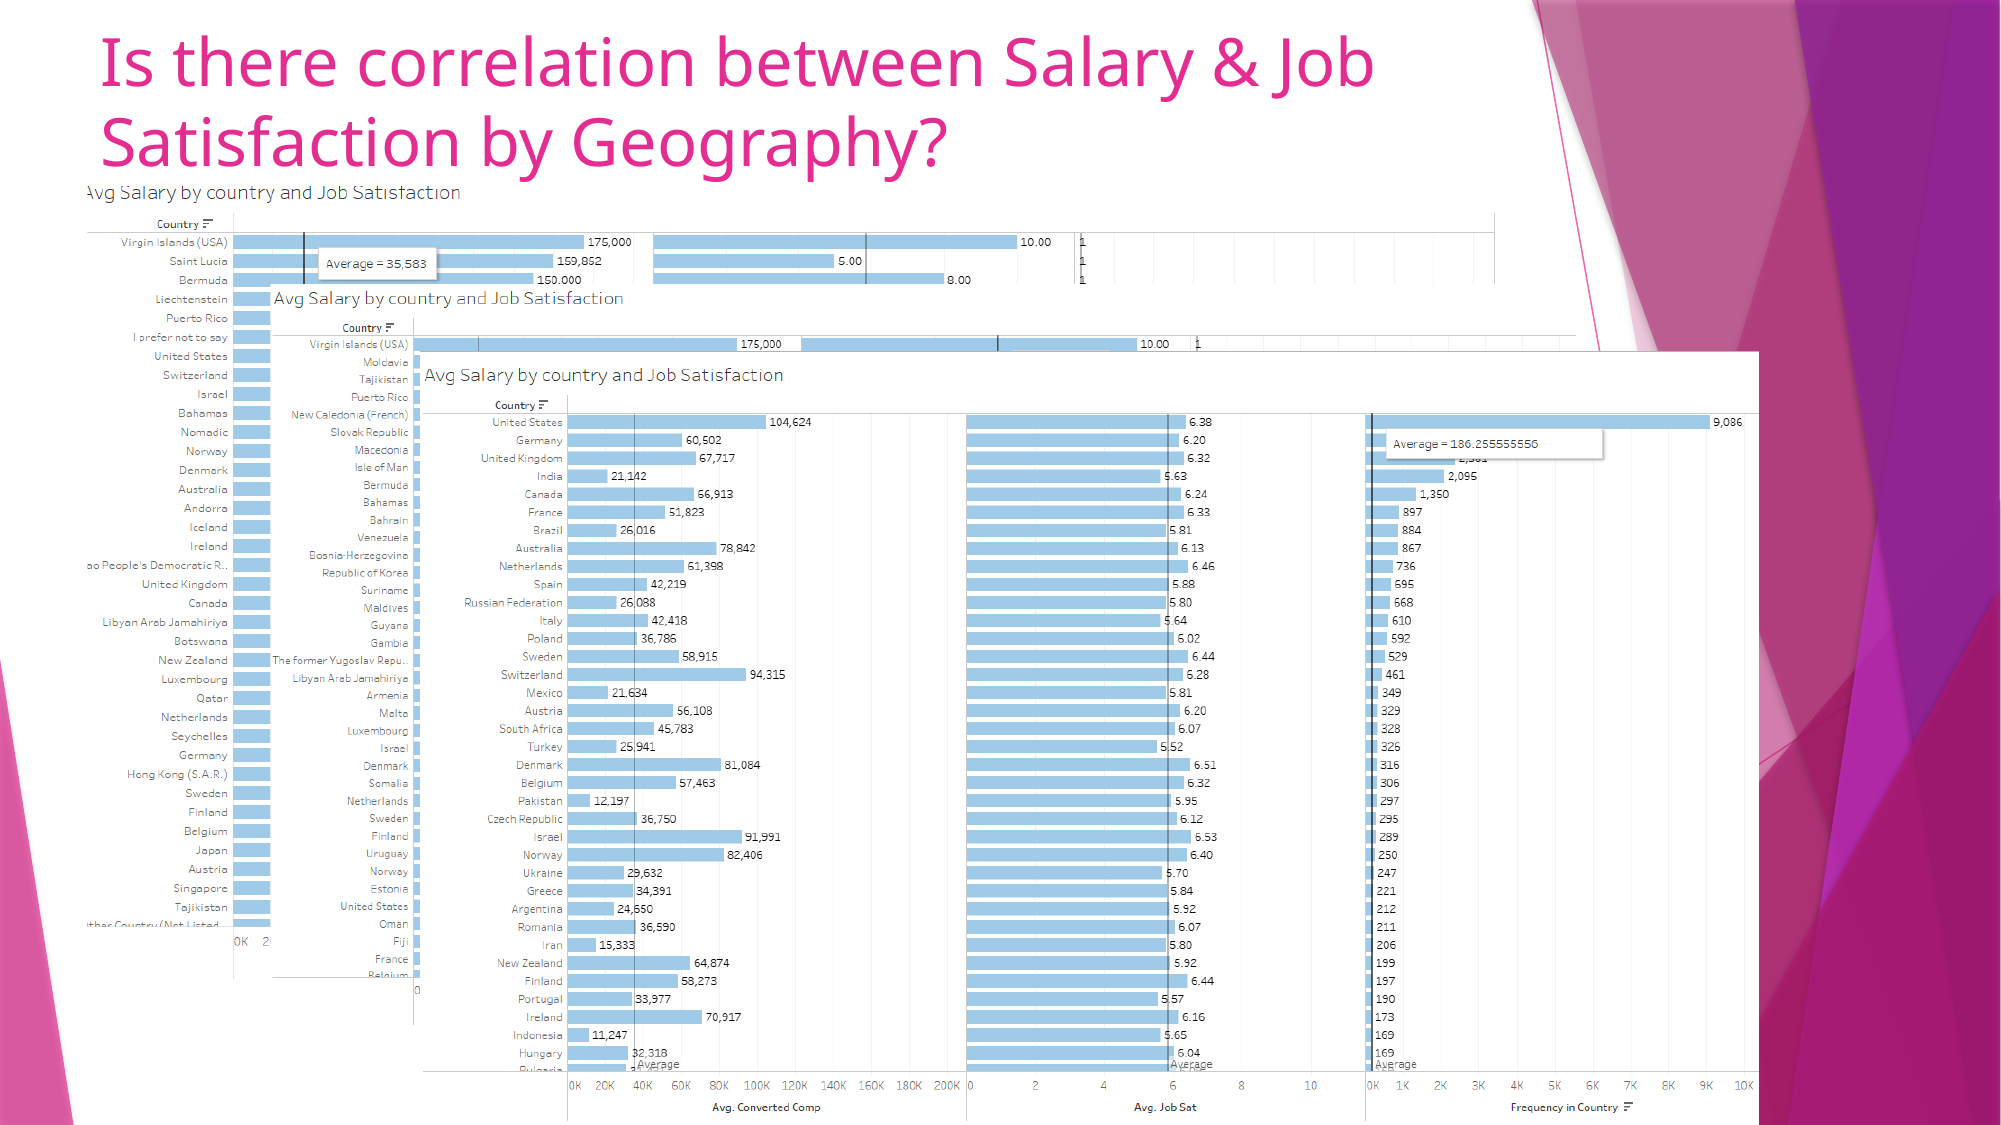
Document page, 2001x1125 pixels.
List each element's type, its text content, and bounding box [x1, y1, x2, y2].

title Is there correlation between Salary & Job Satisfaction by Geography? [85, 12, 1496, 185]
picture [269, 283, 1760, 1125]
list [86, 185, 1497, 987]
